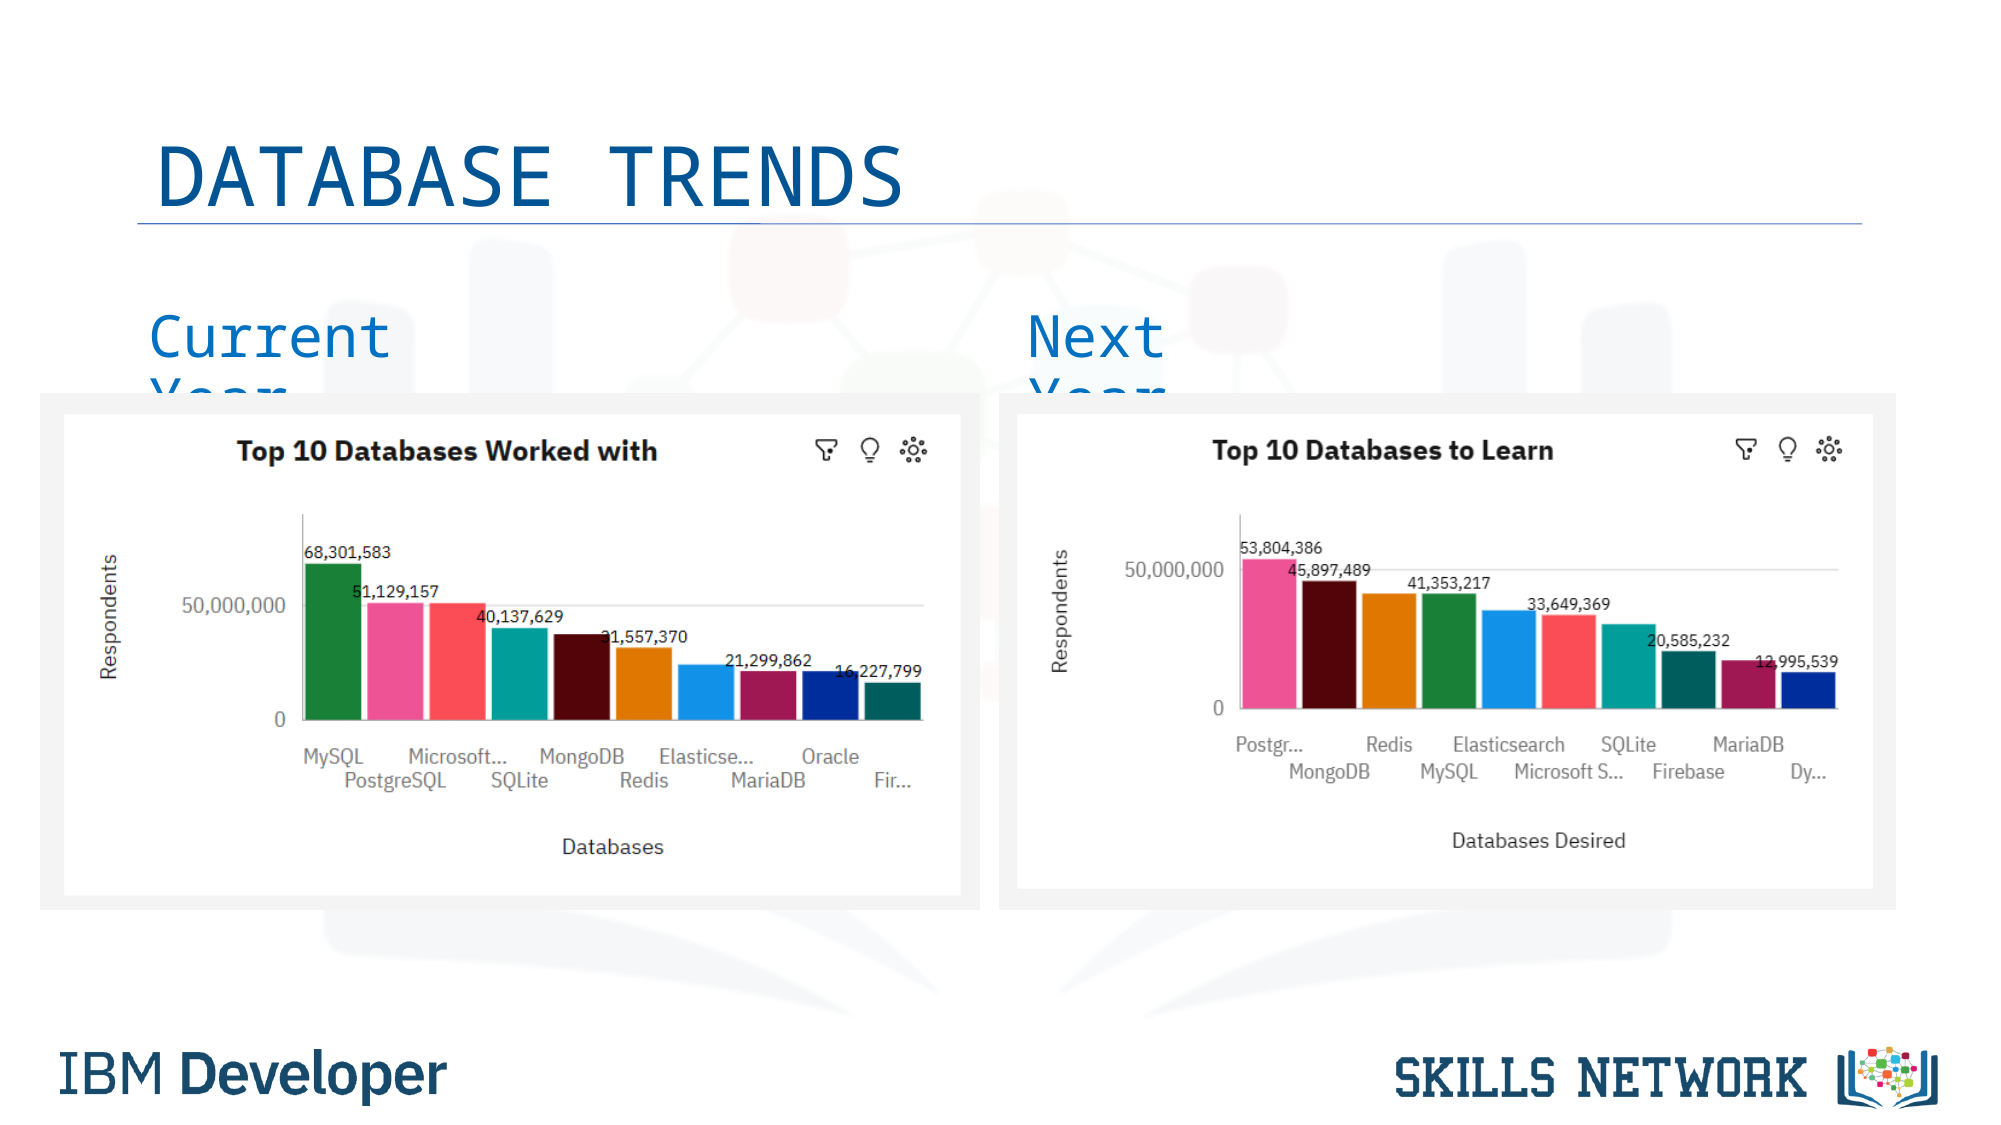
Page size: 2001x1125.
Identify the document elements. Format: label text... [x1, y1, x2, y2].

list Next Year [1012, 299, 1301, 382]
title DATABASE TRENDS [141, 70, 1867, 288]
list Current Year [133, 299, 500, 382]
picture [999, 393, 1896, 910]
picture [55, 1045, 459, 1108]
picture [40, 393, 980, 911]
picture [1390, 1045, 1945, 1111]
